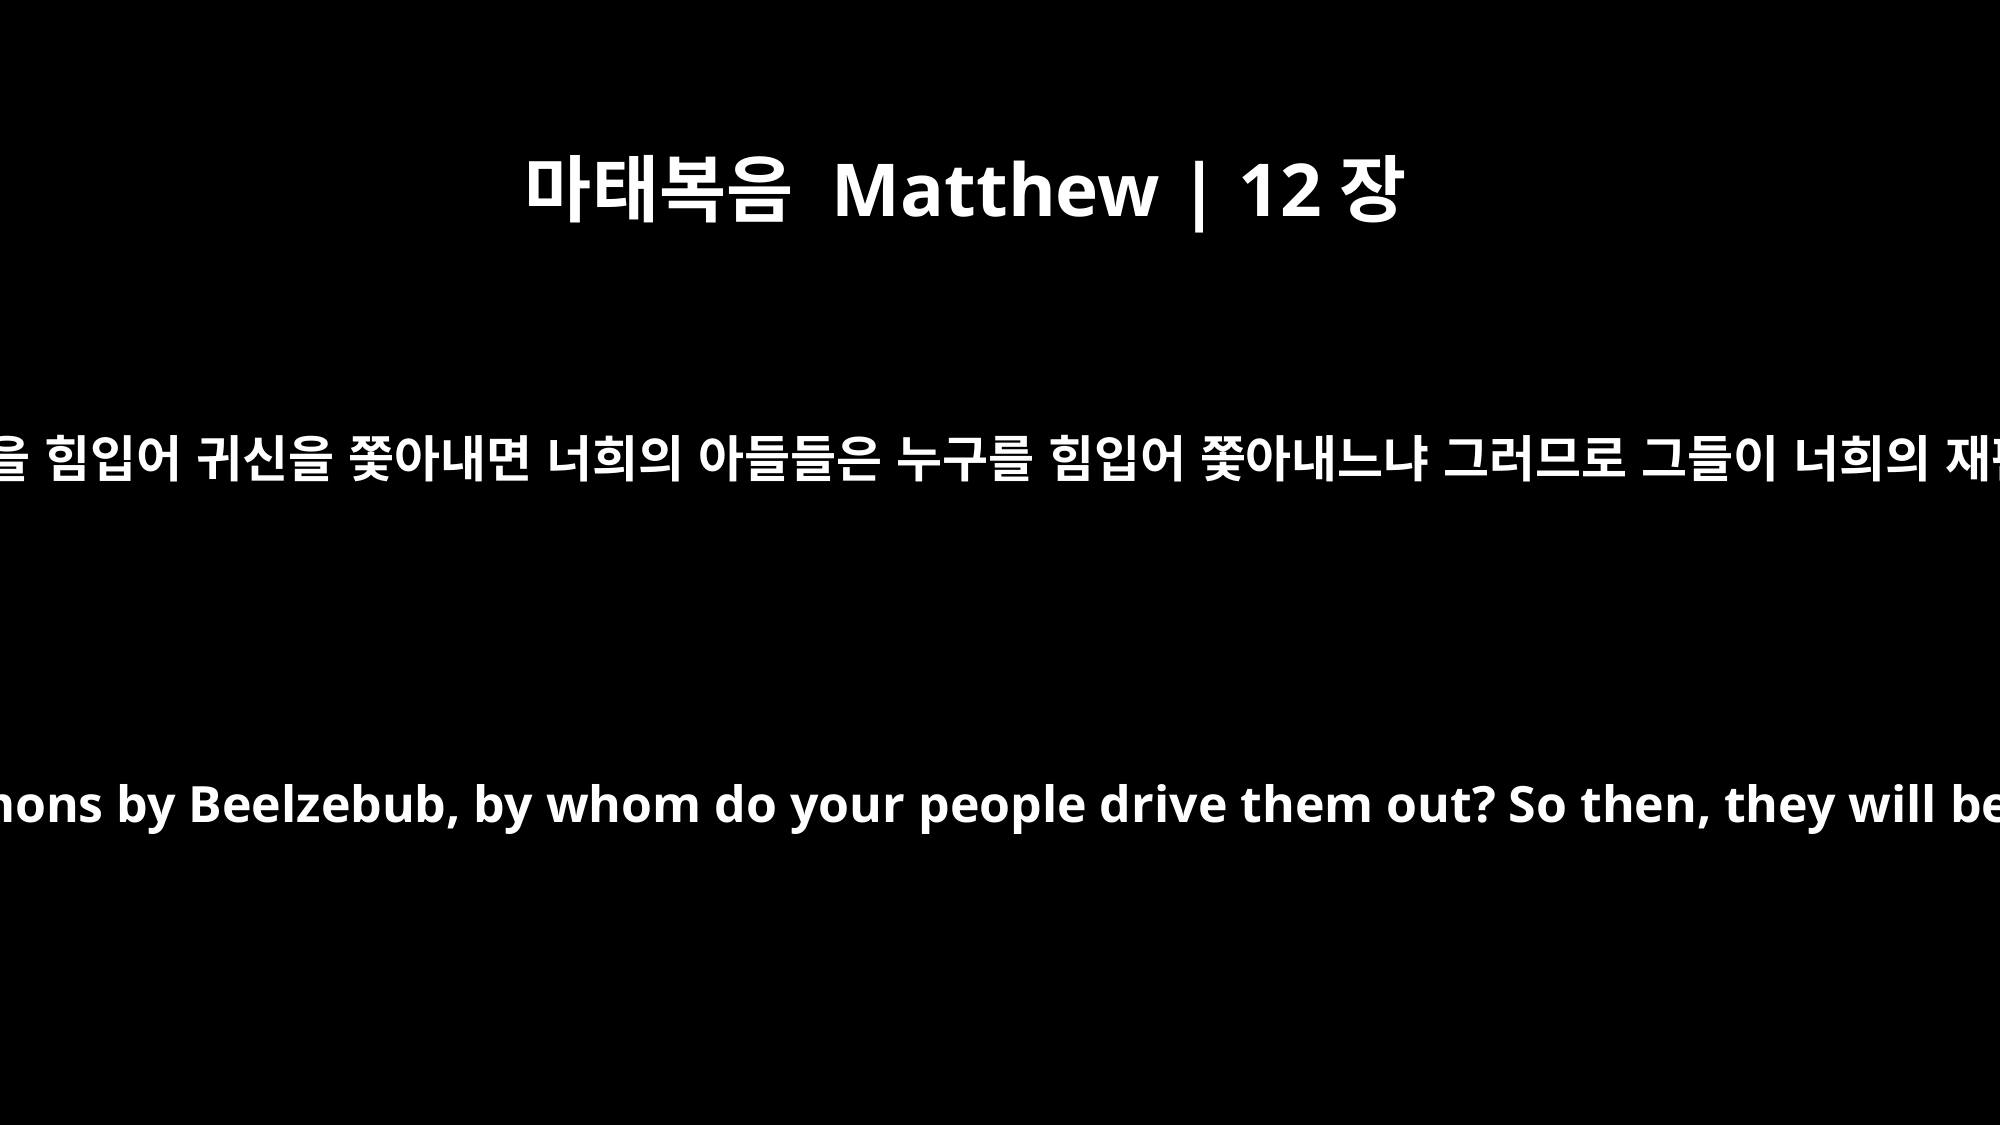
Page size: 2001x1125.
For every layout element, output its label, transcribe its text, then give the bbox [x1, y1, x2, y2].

text_box 27 또 내가 바알세불을 힘입어 귀신을 쫓아내면 너희의 아들들은 누구를 힘입어 쫓아내느냐 그러므로 그들이 너희의 재판관이 되리라 [0, 359, 2000, 495]
text_box 마태복음 Matthew | 12장 [510, 136, 1422, 239]
text_box And if I drive out demons by Beelzebub, by whom do your people drive them out? So then, they will be your judges. [0, 764, 2000, 840]
